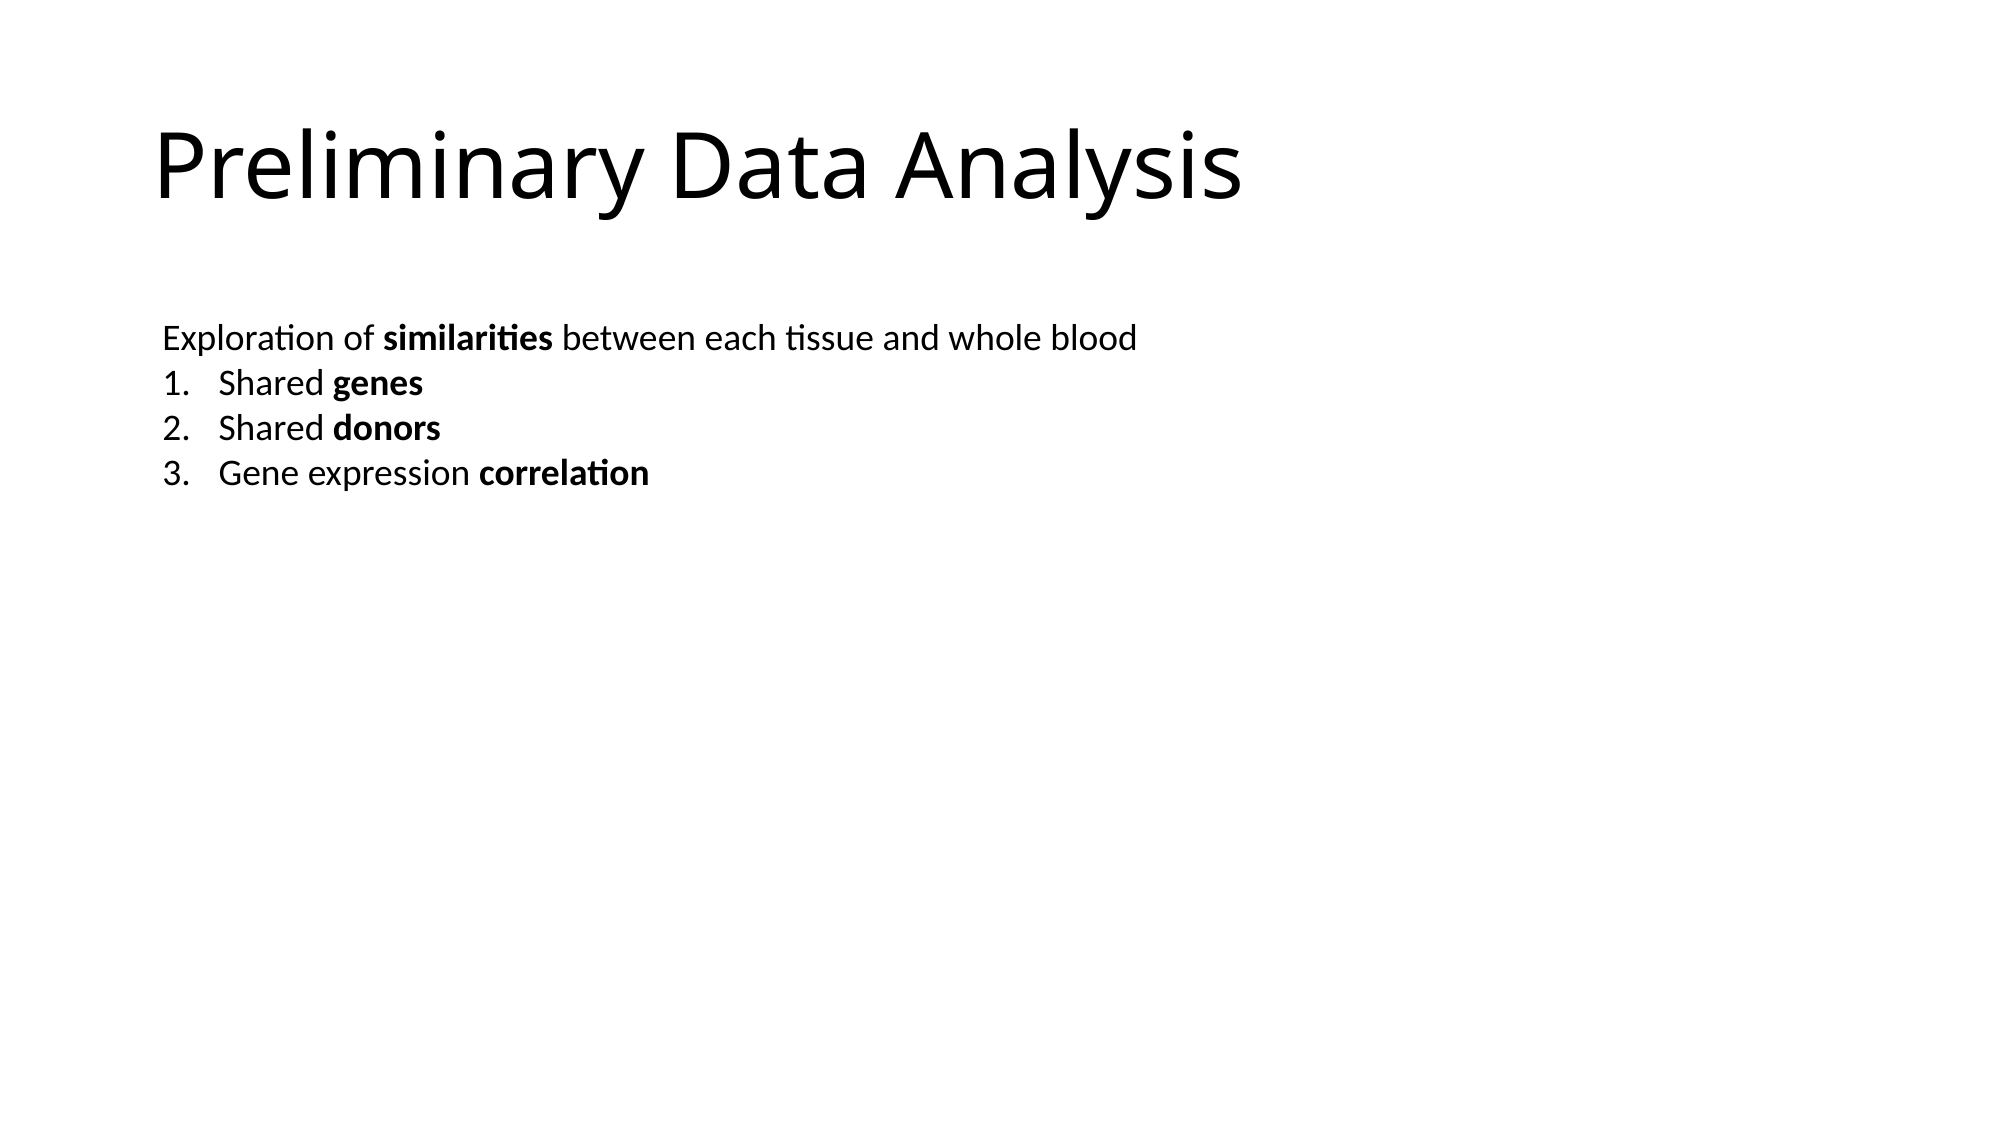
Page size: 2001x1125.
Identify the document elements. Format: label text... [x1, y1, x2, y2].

title Preliminary Data Analysis [137, 59, 1863, 278]
text_box Exploration of similarities between each tissue and whole blood Shared genes Shared donors Gene expression correlation [147, 305, 1154, 501]
